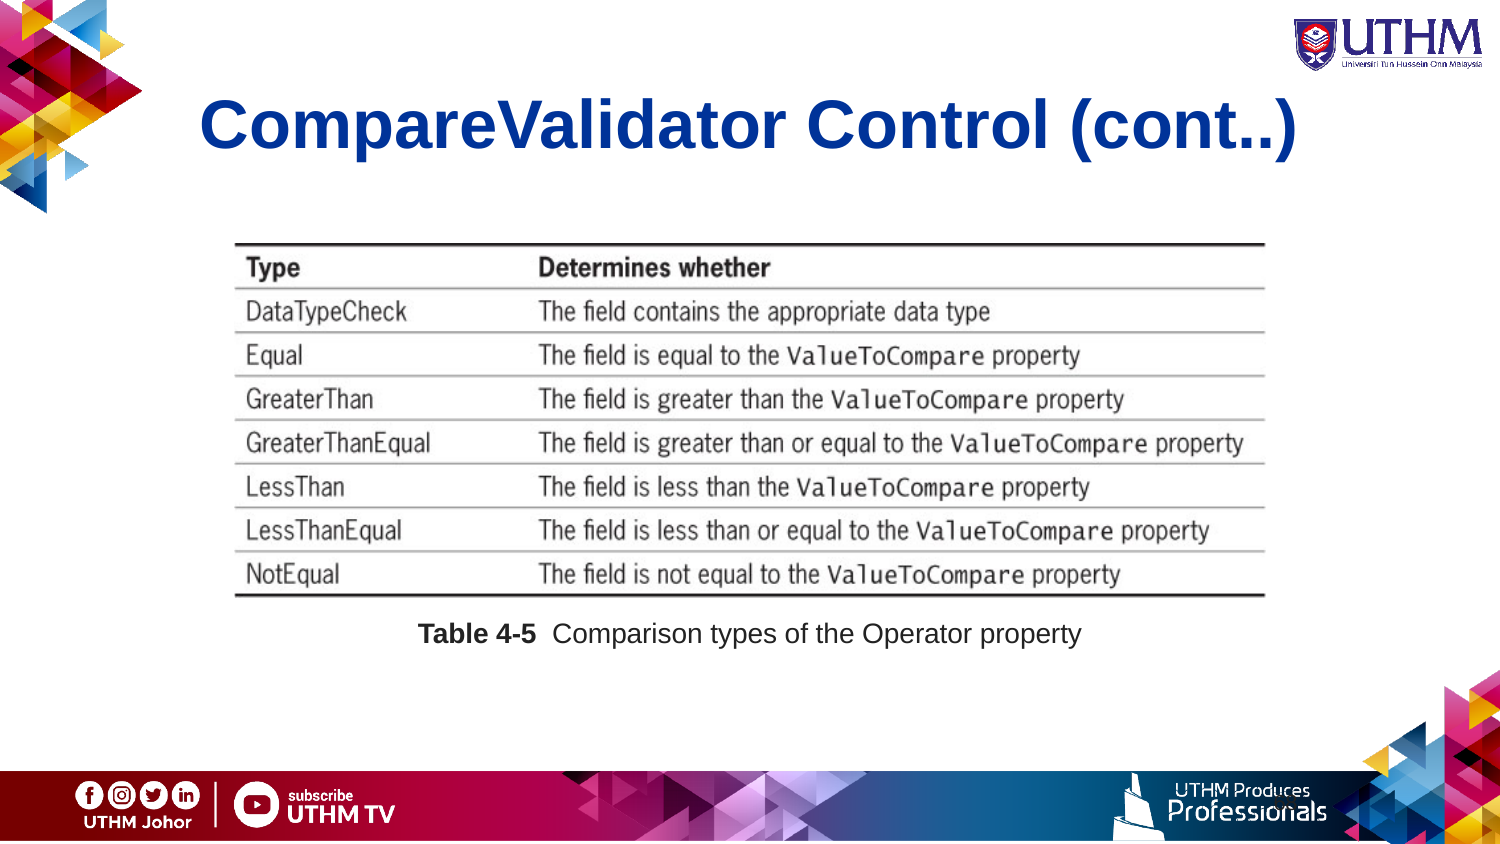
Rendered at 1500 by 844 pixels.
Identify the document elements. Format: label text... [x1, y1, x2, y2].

text_box Table 4-5 Comparison types of the Operator property [234, 609, 1266, 655]
picture [234, 243, 1266, 598]
slide_number 68 [1059, 778, 1313, 825]
picture [0, 0, 189, 314]
title CompareValidator Control (cont..)‏ [103, 44, 1397, 208]
picture [0, 657, 1500, 844]
picture [1294, 19, 1482, 71]
